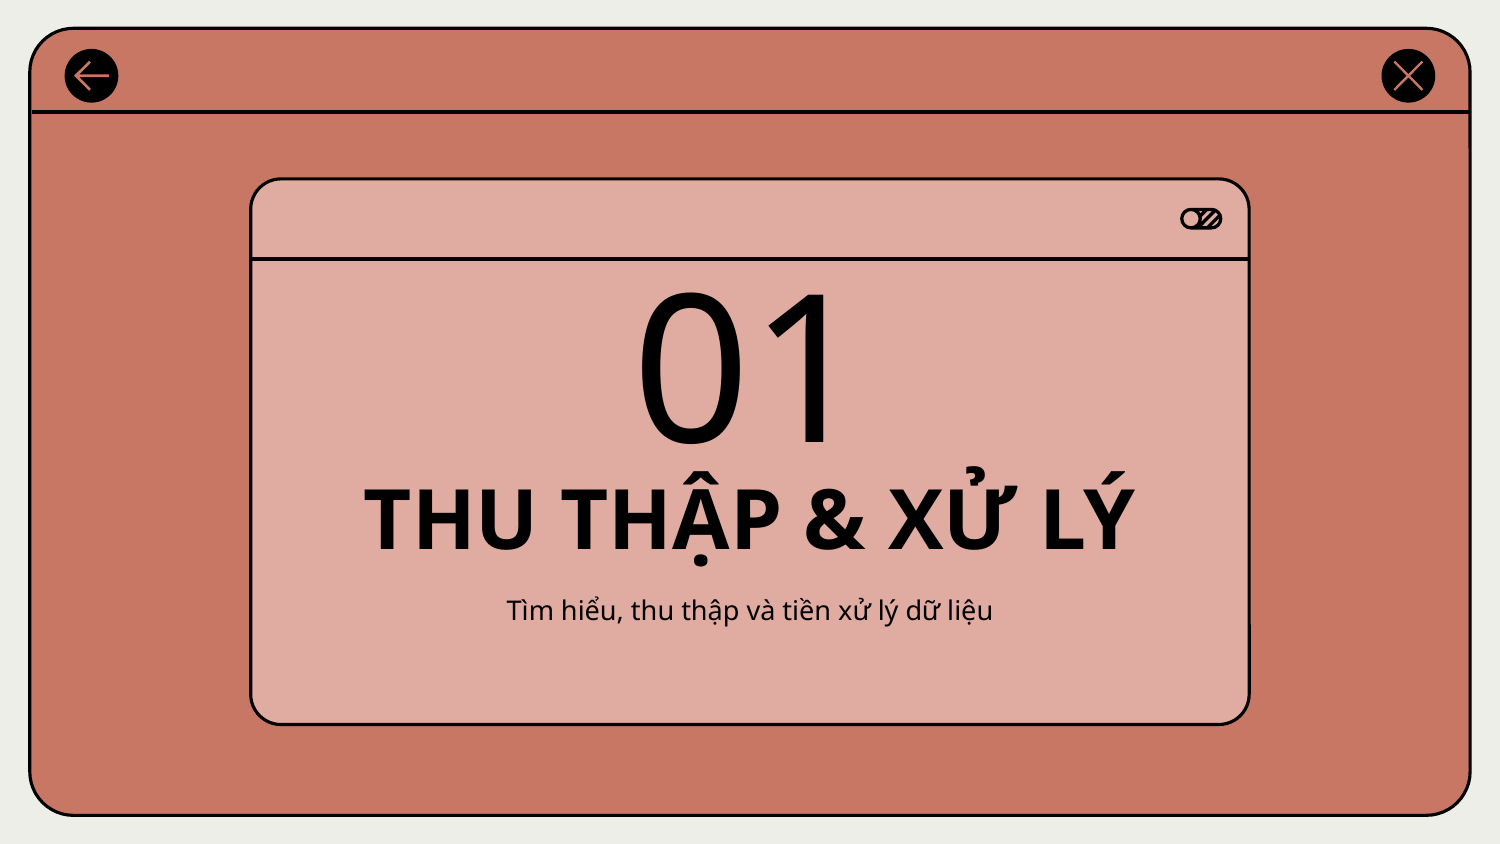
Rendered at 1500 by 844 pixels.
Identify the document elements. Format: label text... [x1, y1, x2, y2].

subtitle Tìm hiểu, thu thập và tiền xử lý dữ liệu [423, 579, 1077, 637]
text_box [1180, 207, 1223, 230]
title 01 [423, 267, 1077, 453]
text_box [64, 48, 119, 103]
title THU THẬP & XỬ LÝ [320, 460, 1180, 579]
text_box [1381, 48, 1436, 103]
